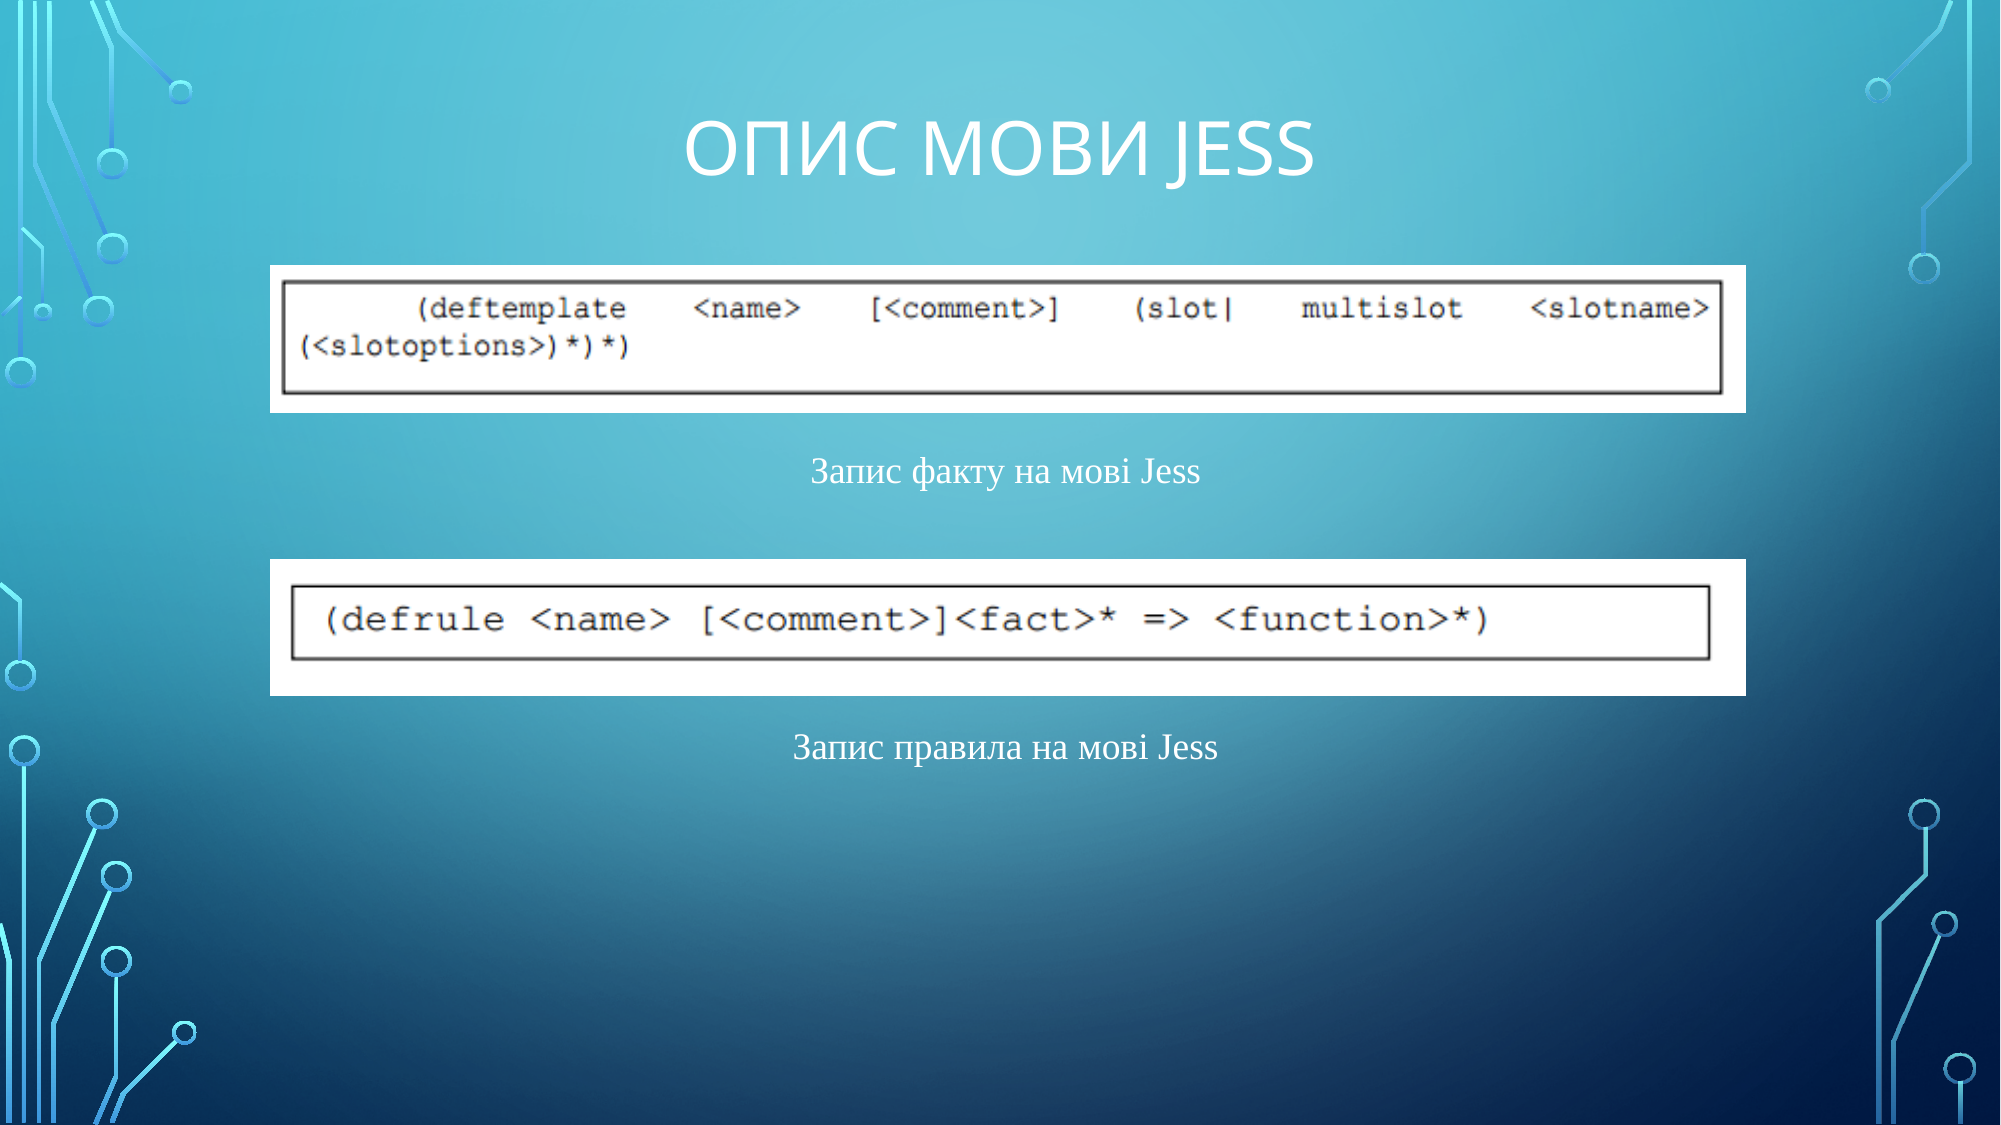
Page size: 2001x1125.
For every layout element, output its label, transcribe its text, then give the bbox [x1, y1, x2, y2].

text_box Запис факту на мові Jess [795, 439, 1217, 499]
text_box Запис правила на мові Jess [777, 714, 1234, 774]
title Опис мови Jess [187, 101, 1813, 202]
picture [270, 558, 1746, 696]
picture [270, 264, 1746, 414]
